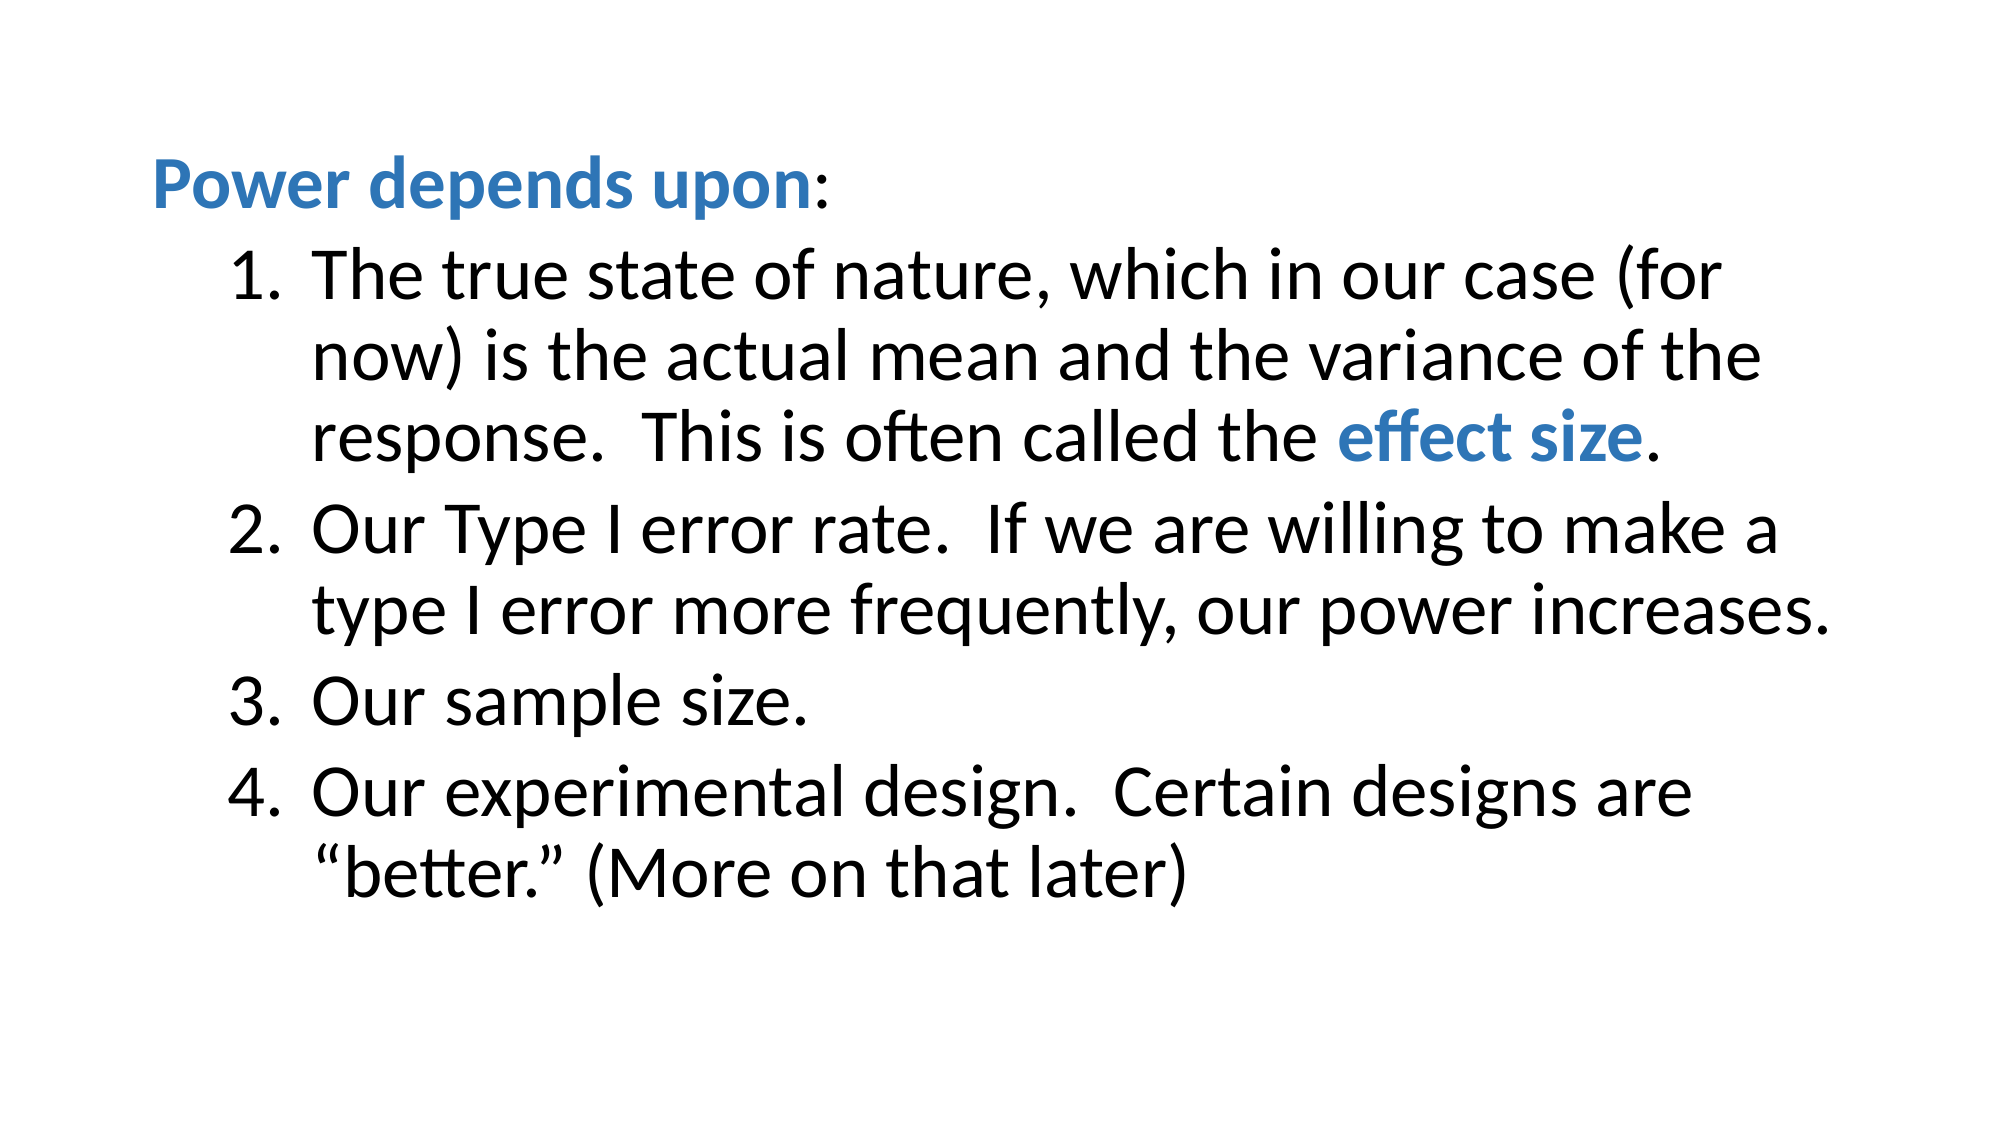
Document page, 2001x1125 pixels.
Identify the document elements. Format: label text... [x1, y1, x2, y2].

list Power depends upon: The true state of nature, which in our case (for now) is the actual mean and the variance of the response. This is often called the effect size. Our Type I error rate. If we are willing to make a type I error more frequently, our power increases. Our sample size. Our experimental design. Certain designs are “better.” (More on that later) [137, 136, 1863, 1014]
